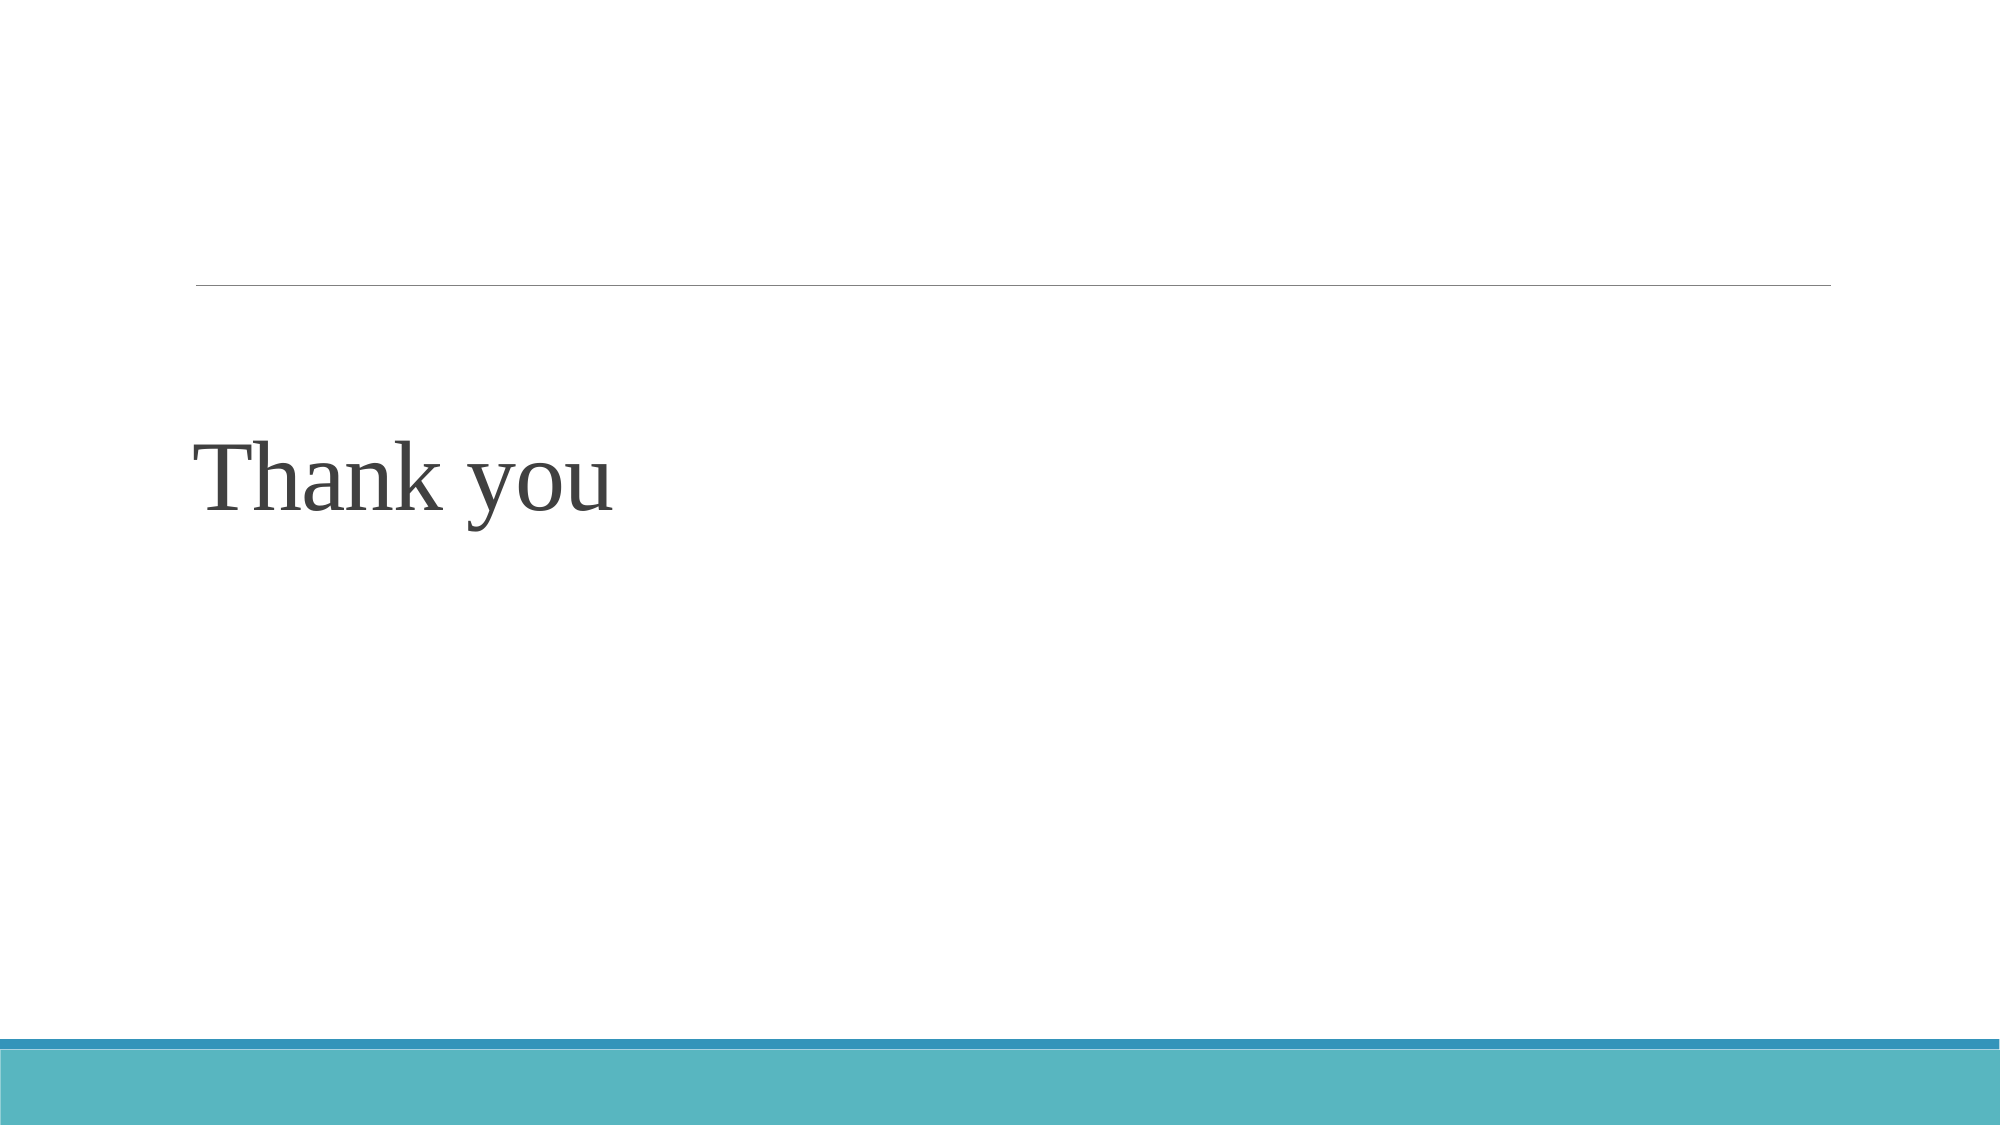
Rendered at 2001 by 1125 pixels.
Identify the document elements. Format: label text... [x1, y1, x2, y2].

title Thank you [177, 300, 1828, 539]
